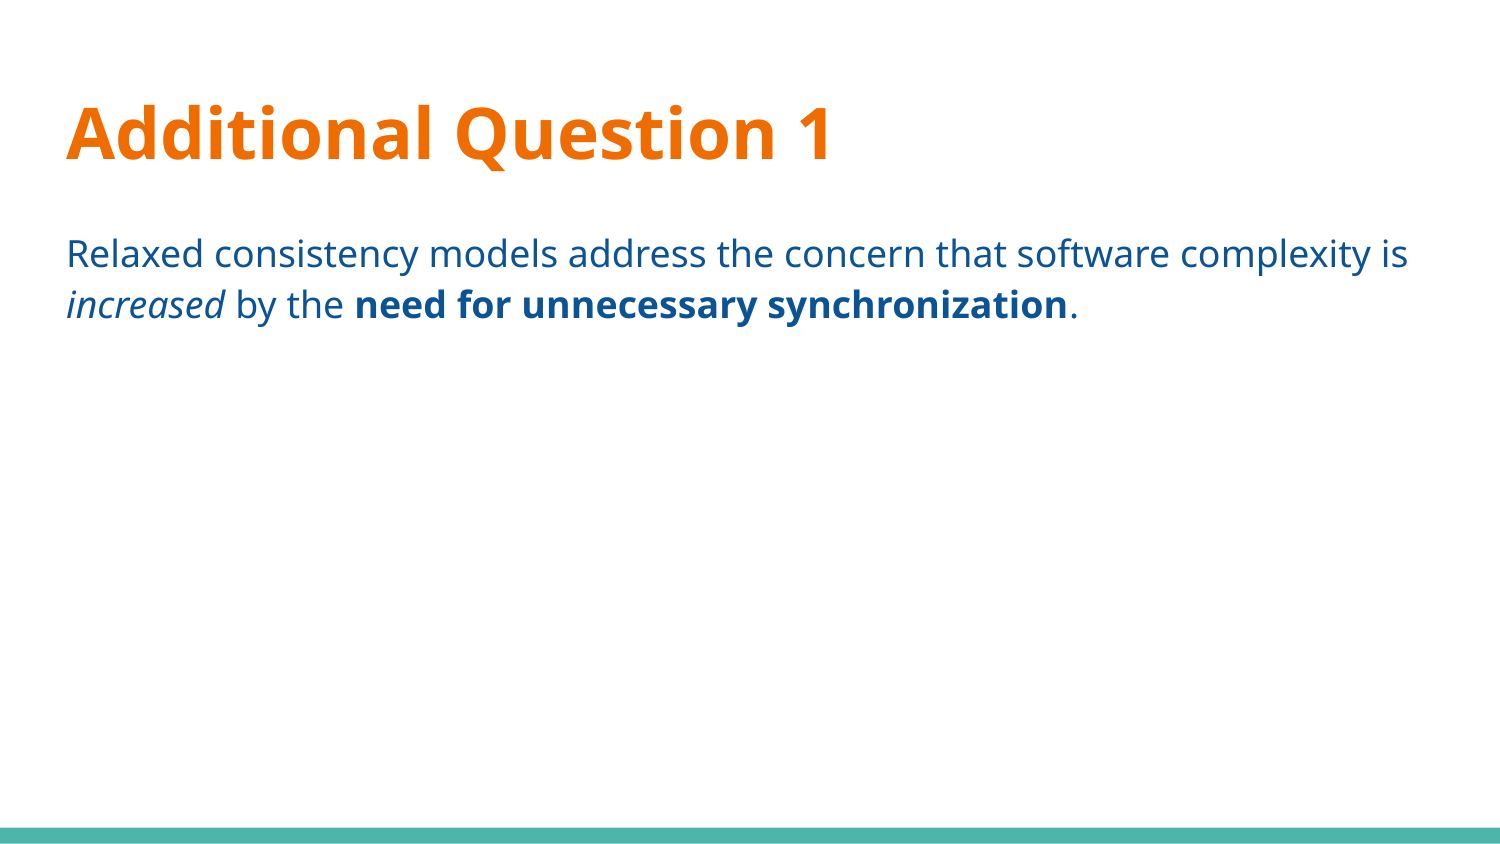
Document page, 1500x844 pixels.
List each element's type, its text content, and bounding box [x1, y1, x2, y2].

title Additional Question 1 [51, 72, 1449, 189]
list Relaxed consistency models address the concern that software complexity is increased by the need for unnecessary synchronization. [51, 207, 1449, 750]
